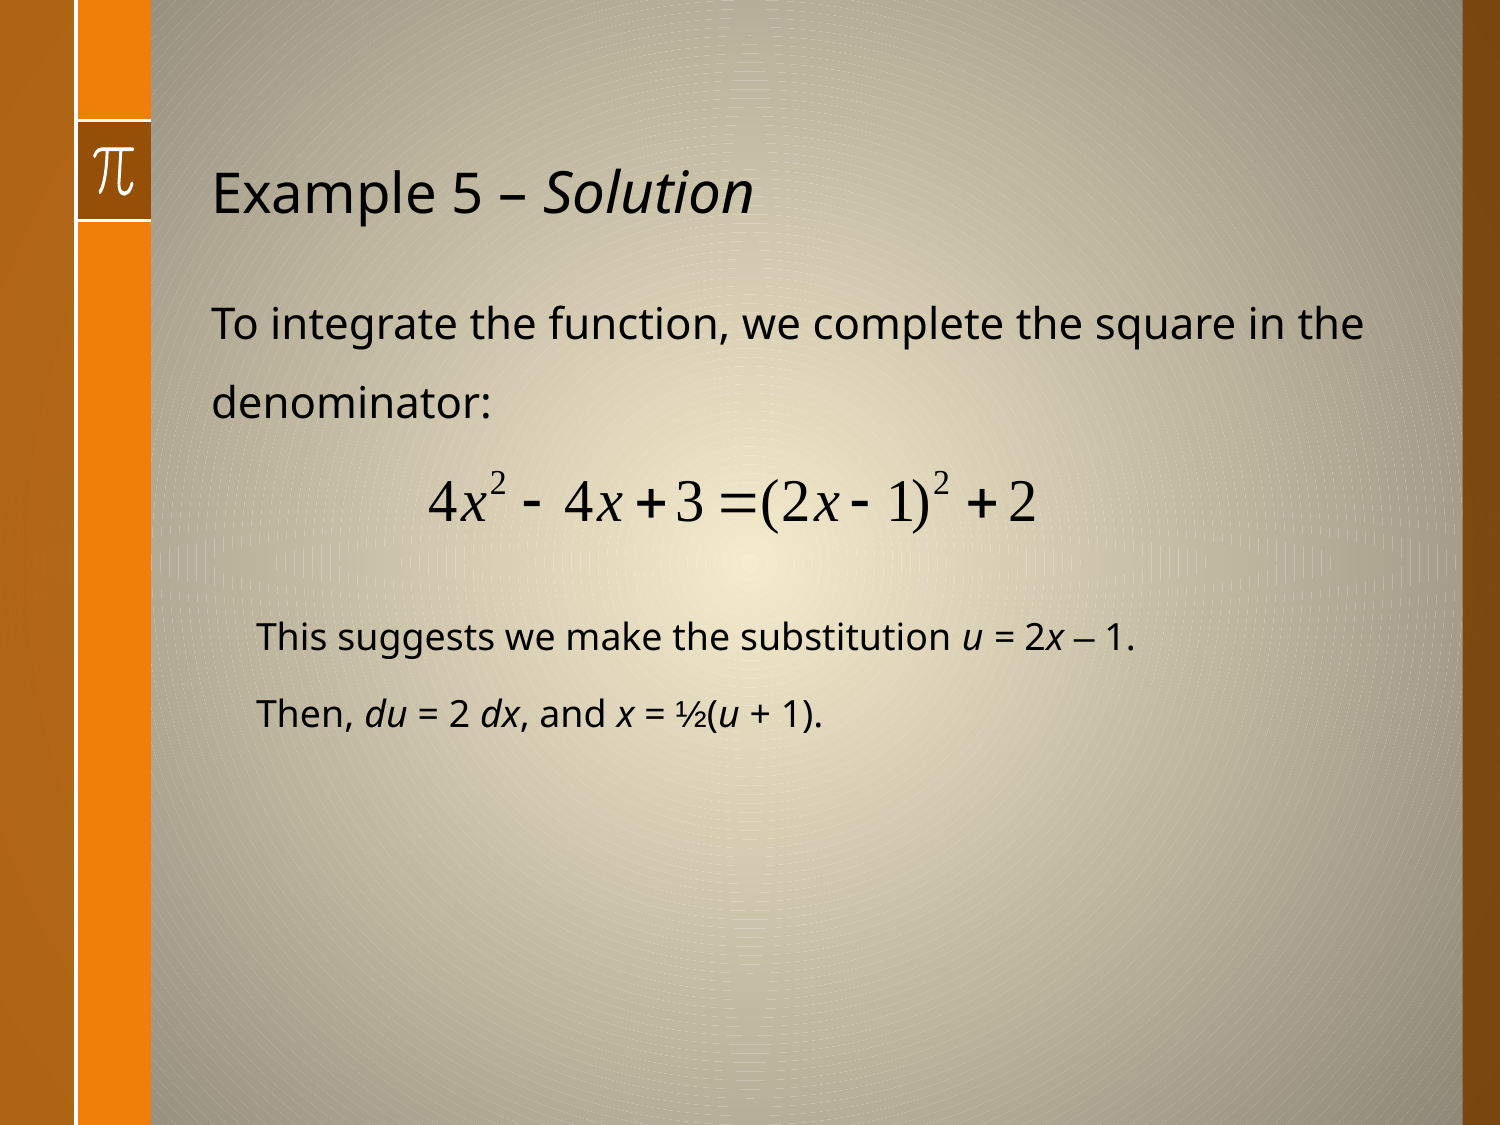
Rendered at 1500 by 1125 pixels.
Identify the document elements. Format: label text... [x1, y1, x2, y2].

list To integrate the function, we complete the square in the denominator: This suggests we make the substitution u = 2x – 1. Then, du = 2 dx, and x = ½(u + 1). [196, 262, 1400, 1013]
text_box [419, 456, 1046, 544]
title Example 5 – Solution [196, 29, 1400, 233]
